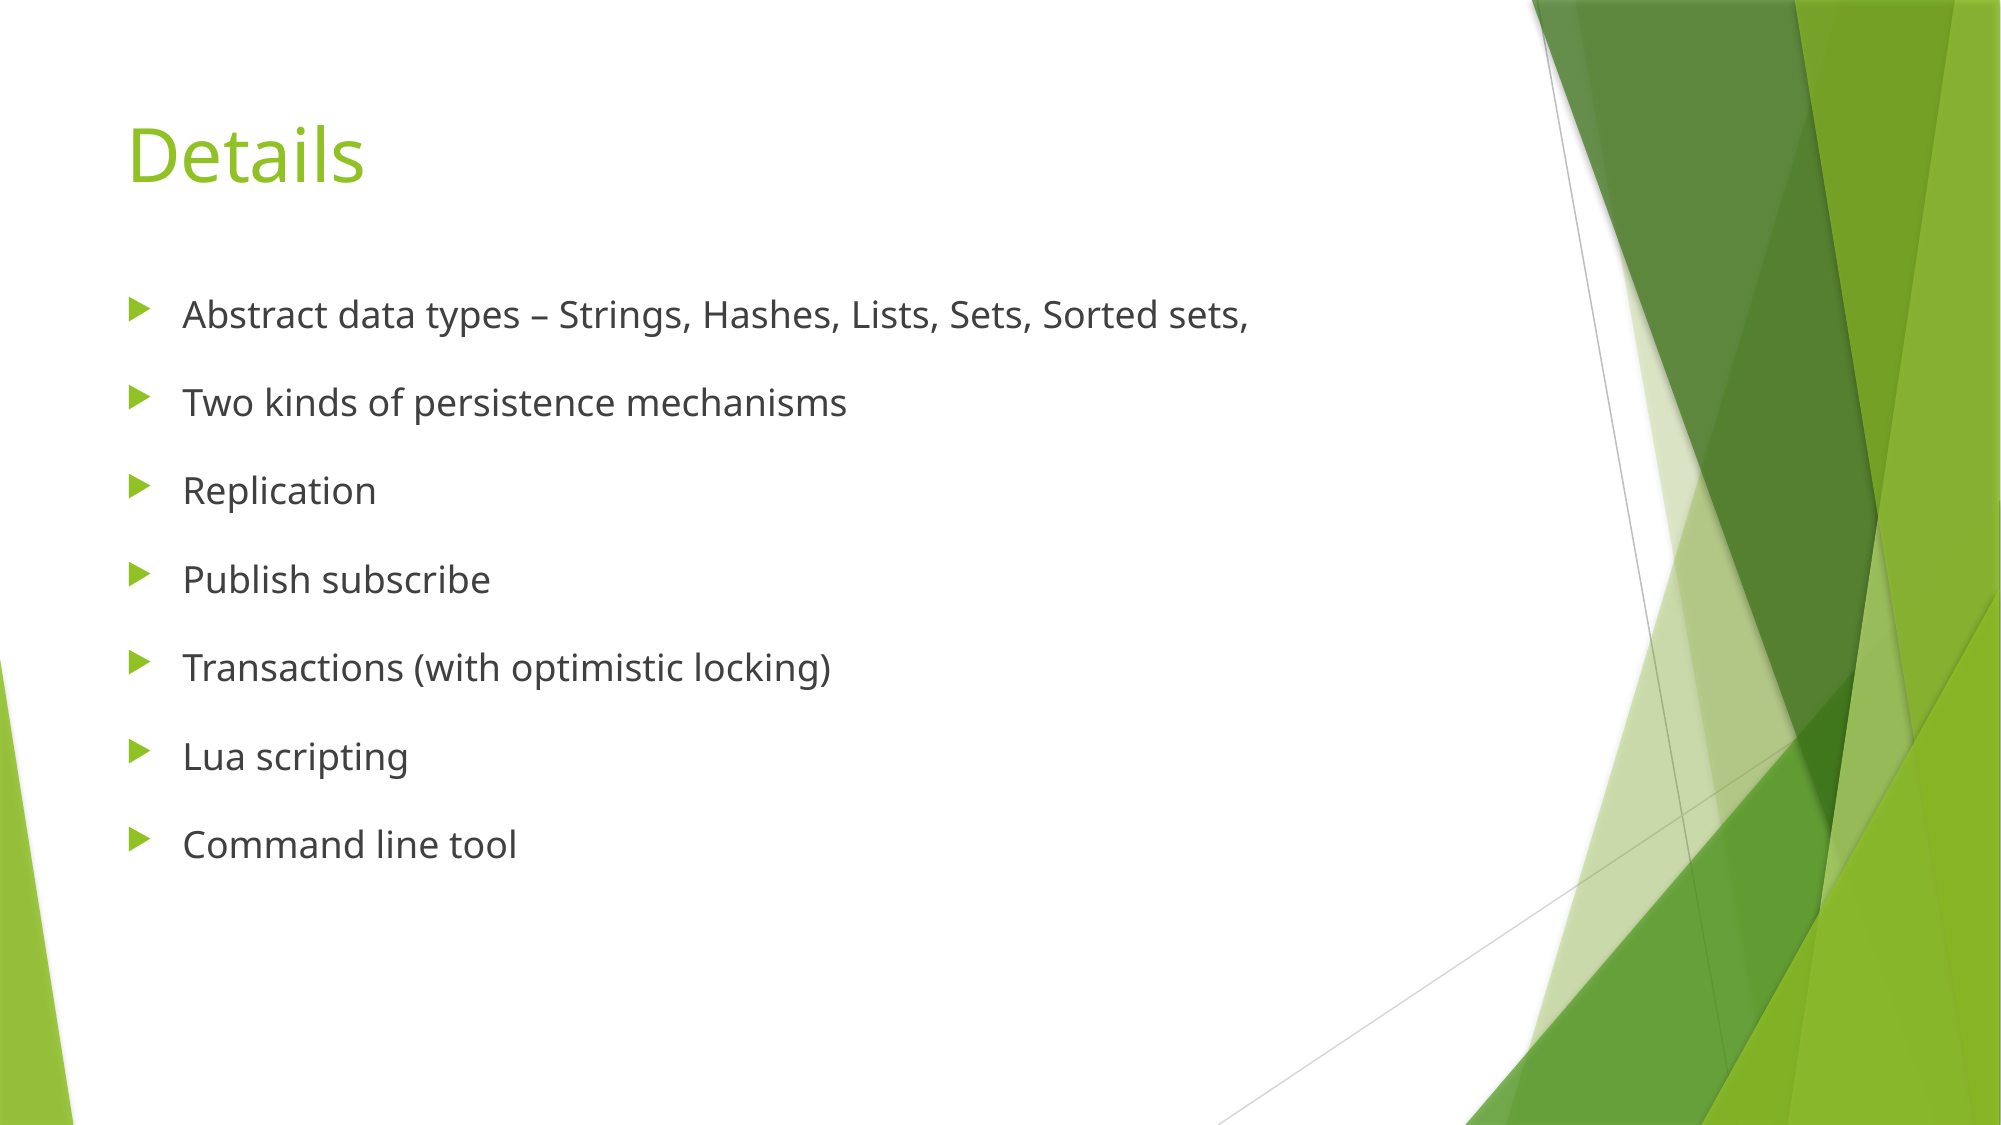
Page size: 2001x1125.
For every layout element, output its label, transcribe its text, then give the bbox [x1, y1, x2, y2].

list Abstract data types – Strings, Hashes, Lists, Sets, Sorted sets, Two kinds of persistence mechanisms Replication Publish subscribe Transactions (with optimistic locking) Lua scripting Command line tool [111, 260, 1522, 991]
title Details [111, 99, 1522, 260]
